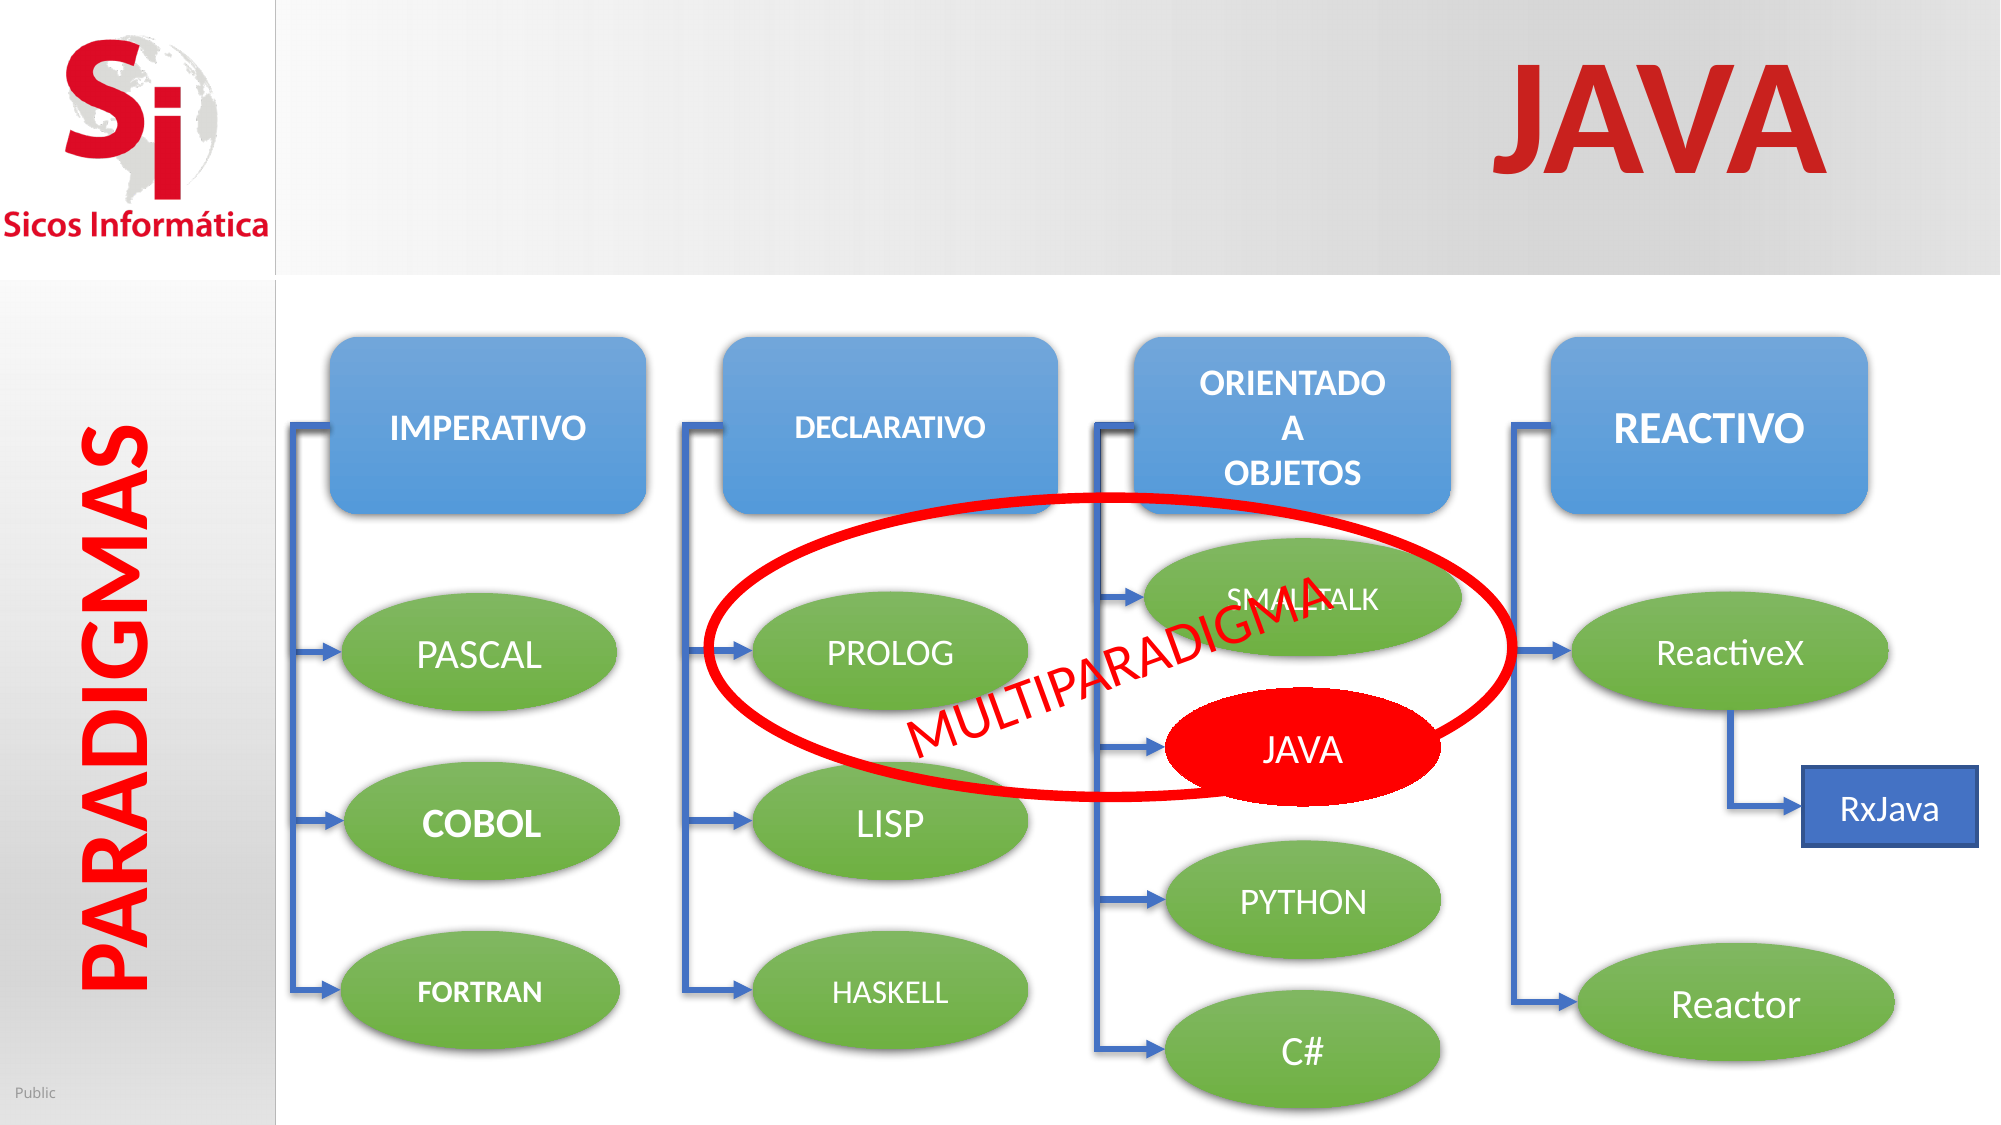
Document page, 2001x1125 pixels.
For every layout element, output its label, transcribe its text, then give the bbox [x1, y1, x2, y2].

text_box C# [1165, 990, 1441, 1109]
text_box DECLARATIVO [722, 336, 1059, 515]
text_box COBOL [344, 761, 620, 880]
text_box [693, 811, 753, 831]
text_box Reactor [1577, 942, 1895, 1061]
picture [0, 0, 2001, 1125]
text_box LISP [752, 764, 1029, 880]
text_box REACTIVO [1550, 336, 1868, 515]
text_box JAVA [1417, 0, 1902, 215]
text_box PYTHON [1166, 840, 1442, 959]
text_box JAVA [1219, 737, 1441, 807]
text_box FORTRAN [340, 930, 620, 1049]
text_box RxJava [1801, 765, 1979, 848]
text_box [1727, 710, 1803, 816]
text_box ReactiveX [1571, 591, 1889, 710]
text_box PASCAL [341, 592, 618, 712]
text_box [301, 811, 345, 831]
text_box IMPERATIVO [329, 336, 647, 515]
text_box [682, 423, 753, 1000]
text_box [1105, 890, 1166, 909]
text_box HASKELL [752, 930, 1029, 1049]
text_box [290, 423, 341, 1000]
text_box PARADIGMAS [40, 408, 175, 1011]
text_box [1094, 423, 1135, 495]
text_box [1094, 799, 1166, 1059]
text_box [1511, 422, 1578, 1012]
text_box [302, 642, 342, 662]
text_box [1522, 641, 1572, 660]
text_box ORIENTADO A OBJETOS [1134, 336, 1452, 515]
text_box [694, 647, 706, 654]
text_box MULTIPARADIGMA [706, 495, 1515, 800]
